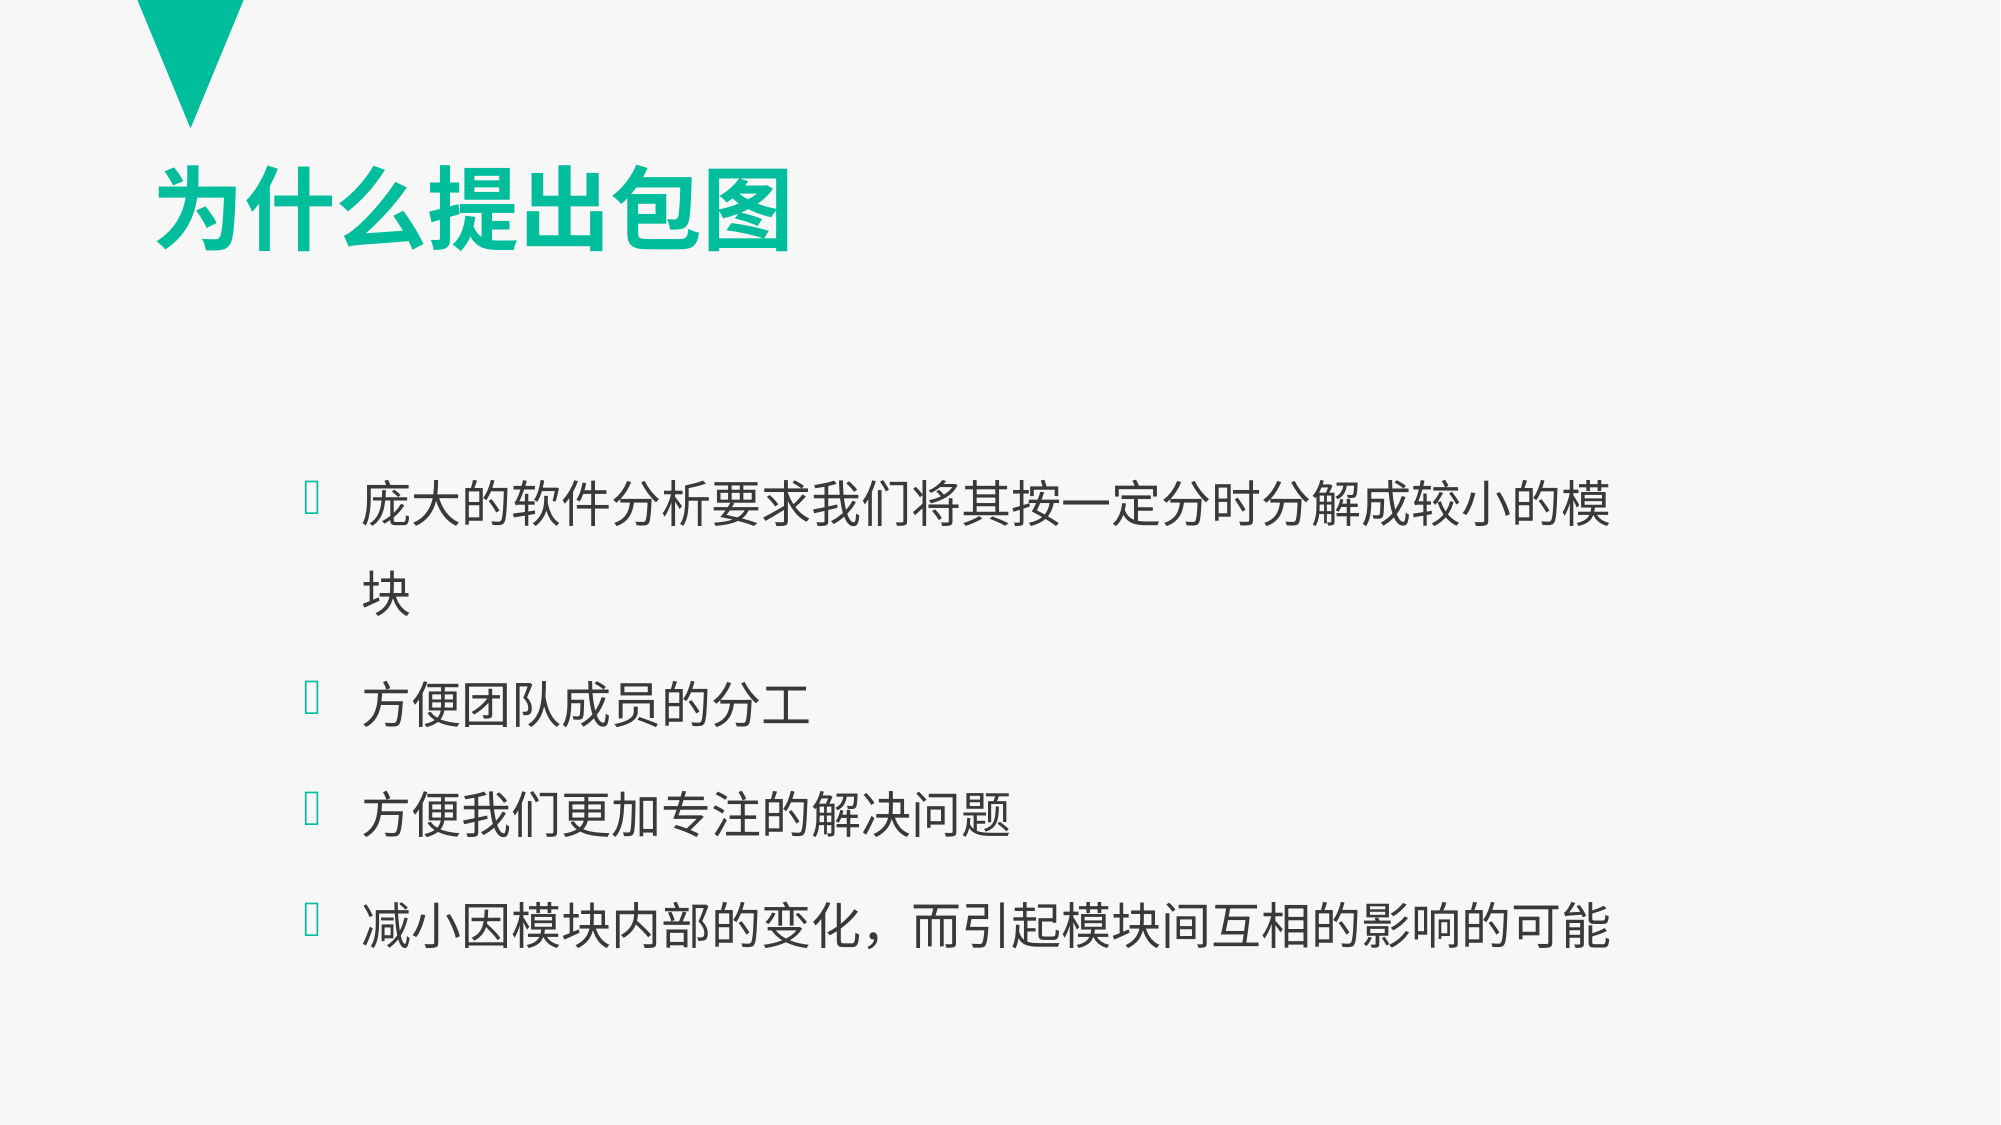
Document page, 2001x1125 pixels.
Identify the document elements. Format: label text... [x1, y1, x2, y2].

list 庞大的软件分析要求我们将其按一定分时分解成较小的模块 方便团队成员的分工 方便我们更加专注的解决问题 减小因模块内部的变化，而引起模块间互相的影响的可能 [288, 434, 1661, 983]
title 为什么提出包图 [137, 143, 1863, 285]
